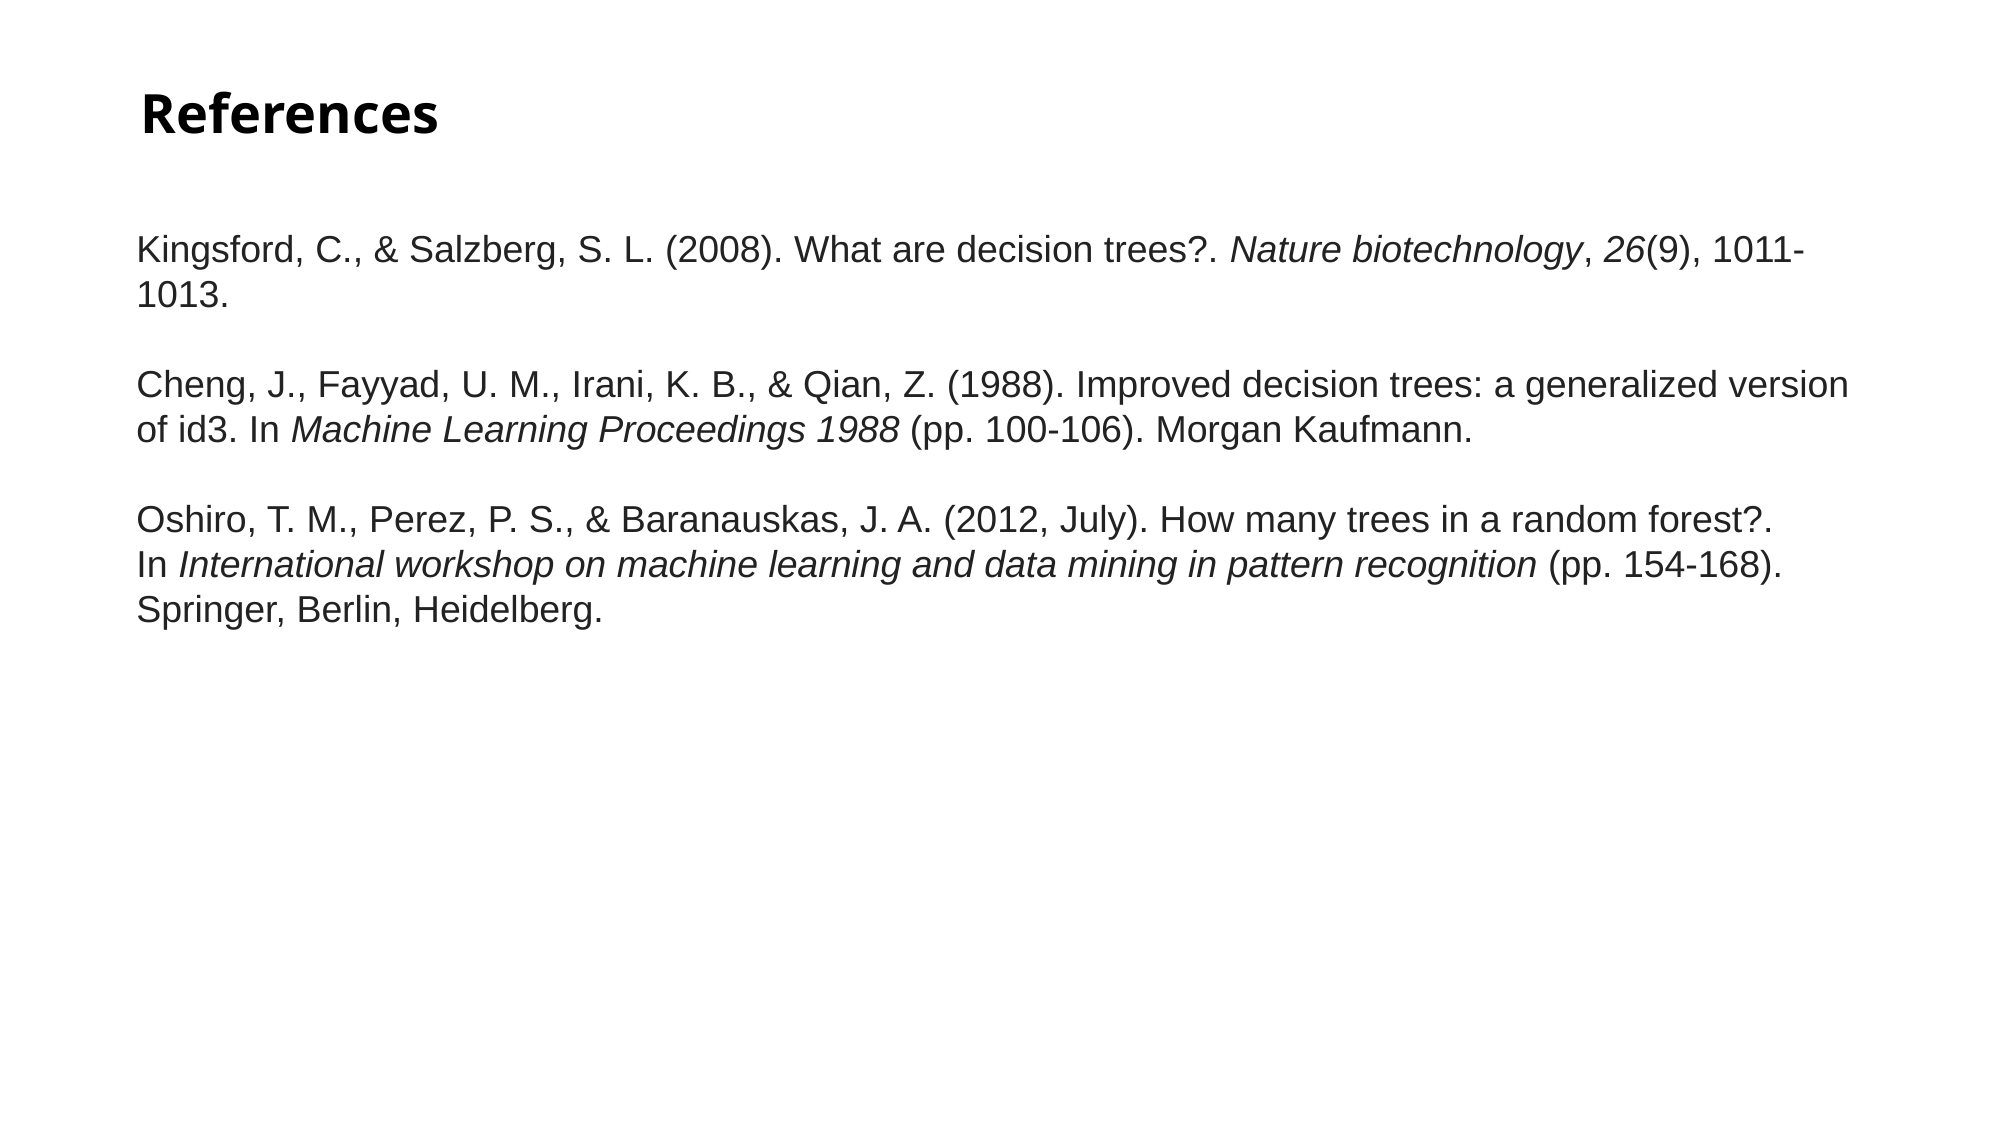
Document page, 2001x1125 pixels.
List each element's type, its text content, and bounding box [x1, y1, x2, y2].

text_box Kingsford, C., & Salzberg, S. L. (2008). What are decision trees?. Nature biotechnology, 26(9), 1011-1013. Cheng, J., Fayyad, U. M., Irani, K. B., & Qian, Z. (1988). Improved decision trees: a generalized version of id3. In Machine Learning Proceedings 1988 (pp. 100-106). Morgan Kaufmann. Oshiro, T. M., Perez, P. S., & Baranauskas, J. A. (2012, July). How many trees in a random forest?. In International workshop on machine learning and data mining in pattern recognition (pp. 154-168). Springer, Berlin, Heidelberg. [121, 217, 1871, 1125]
text_box References [125, 71, 455, 152]
